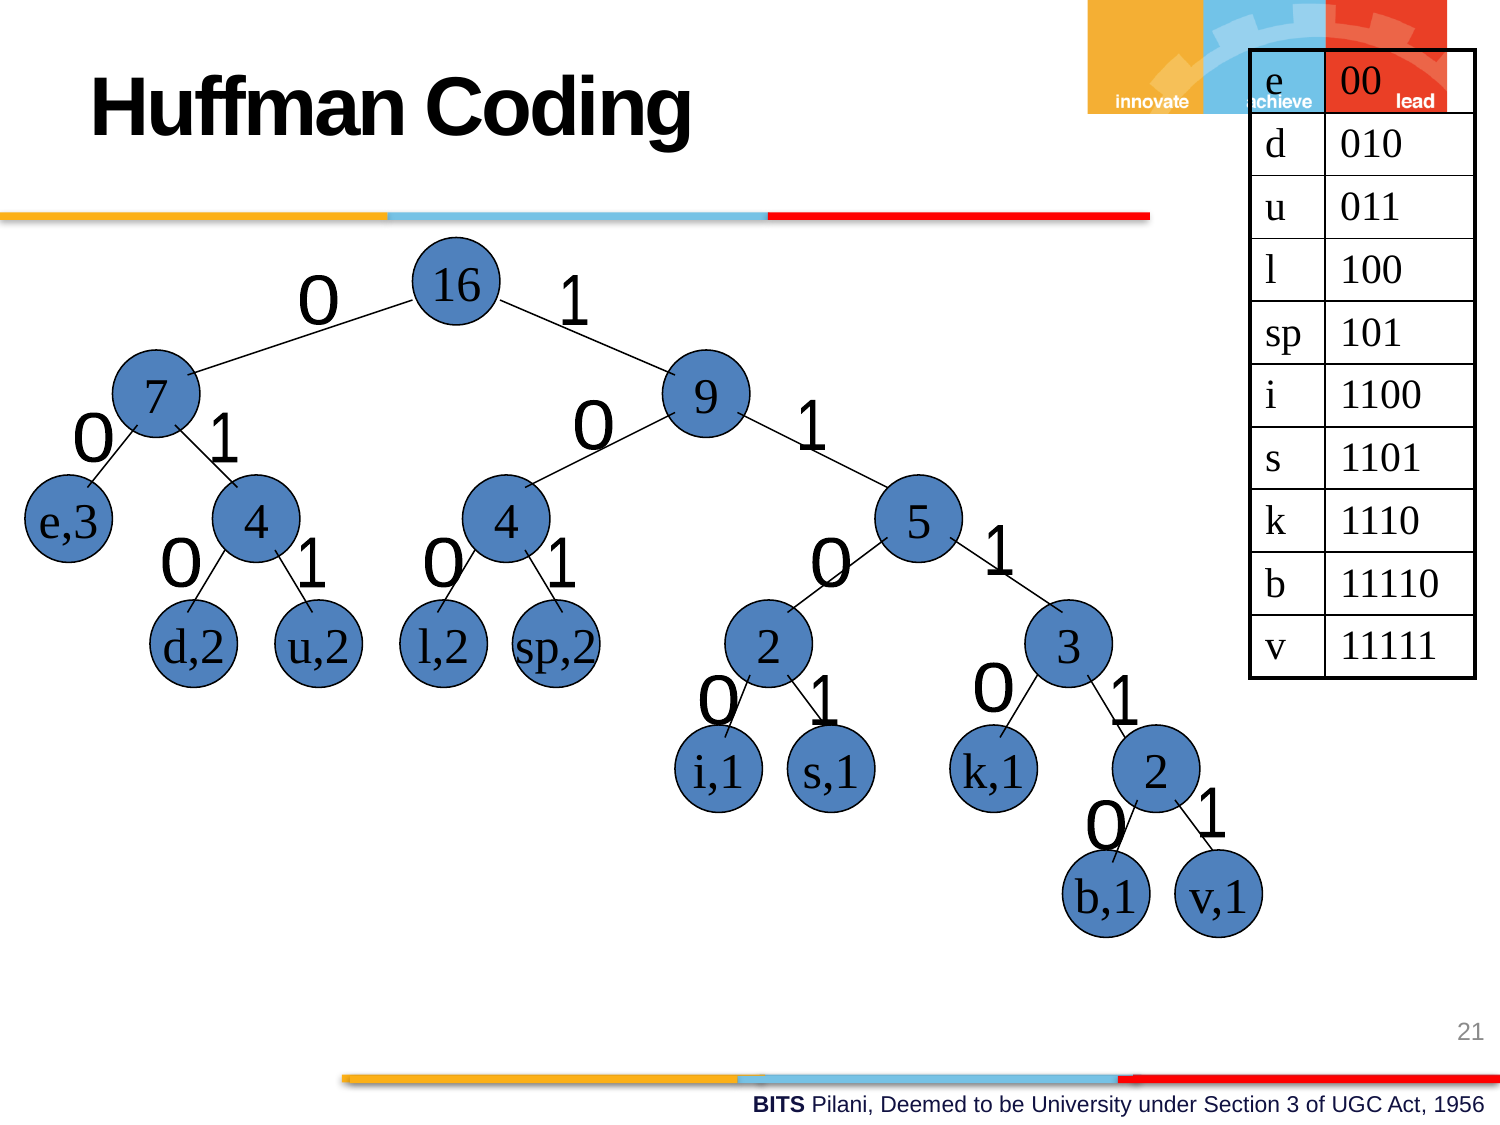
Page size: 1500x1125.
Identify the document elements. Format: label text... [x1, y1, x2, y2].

text_box 9 [662, 349, 750, 438]
text_box sp,2 [512, 599, 600, 688]
text_box 4 [462, 474, 550, 563]
table_cell u [1252, 176, 1324, 238]
text_box l,2 [399, 599, 488, 688]
text_box 7 [112, 349, 200, 438]
text_box d,2 [149, 599, 238, 688]
table_cell d [1252, 114, 1324, 175]
table_cell 1101 [1326, 428, 1473, 488]
picture [1087, 0, 1448, 48]
text_box 4 [212, 474, 300, 563]
slide_number 21 [1149, 1000, 1500, 1061]
table_cell 11111 [1326, 616, 1473, 676]
table_header e [1252, 52, 1324, 112]
table_cell s [1252, 428, 1324, 488]
table_cell v [1252, 616, 1324, 676]
table_cell l [1252, 239, 1324, 300]
text_box u,2 [274, 599, 363, 688]
text_box 5 [874, 474, 963, 563]
table_cell 011 [1326, 176, 1473, 238]
text_box 3 [1024, 599, 1113, 688]
table_cell 1100 [1326, 365, 1473, 426]
text_box k,1 [949, 724, 1038, 813]
table_cell 1110 [1326, 490, 1473, 551]
table_header 00 [1326, 52, 1473, 112]
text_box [1062, 724, 1263, 938]
text_box Huffman Coding [74, 45, 1425, 233]
table_cell k [1252, 490, 1324, 551]
table_cell i [1252, 365, 1324, 426]
table_cell 11110 [1326, 553, 1473, 614]
table_cell b [1252, 553, 1324, 614]
table_cell sp [1252, 302, 1324, 363]
text_box 16 [412, 237, 500, 325]
text_box e,3 [24, 474, 113, 563]
table_cell 010 [1326, 114, 1473, 175]
table_cell 101 [1326, 302, 1473, 363]
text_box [674, 599, 876, 813]
table_cell 100 [1326, 239, 1473, 300]
